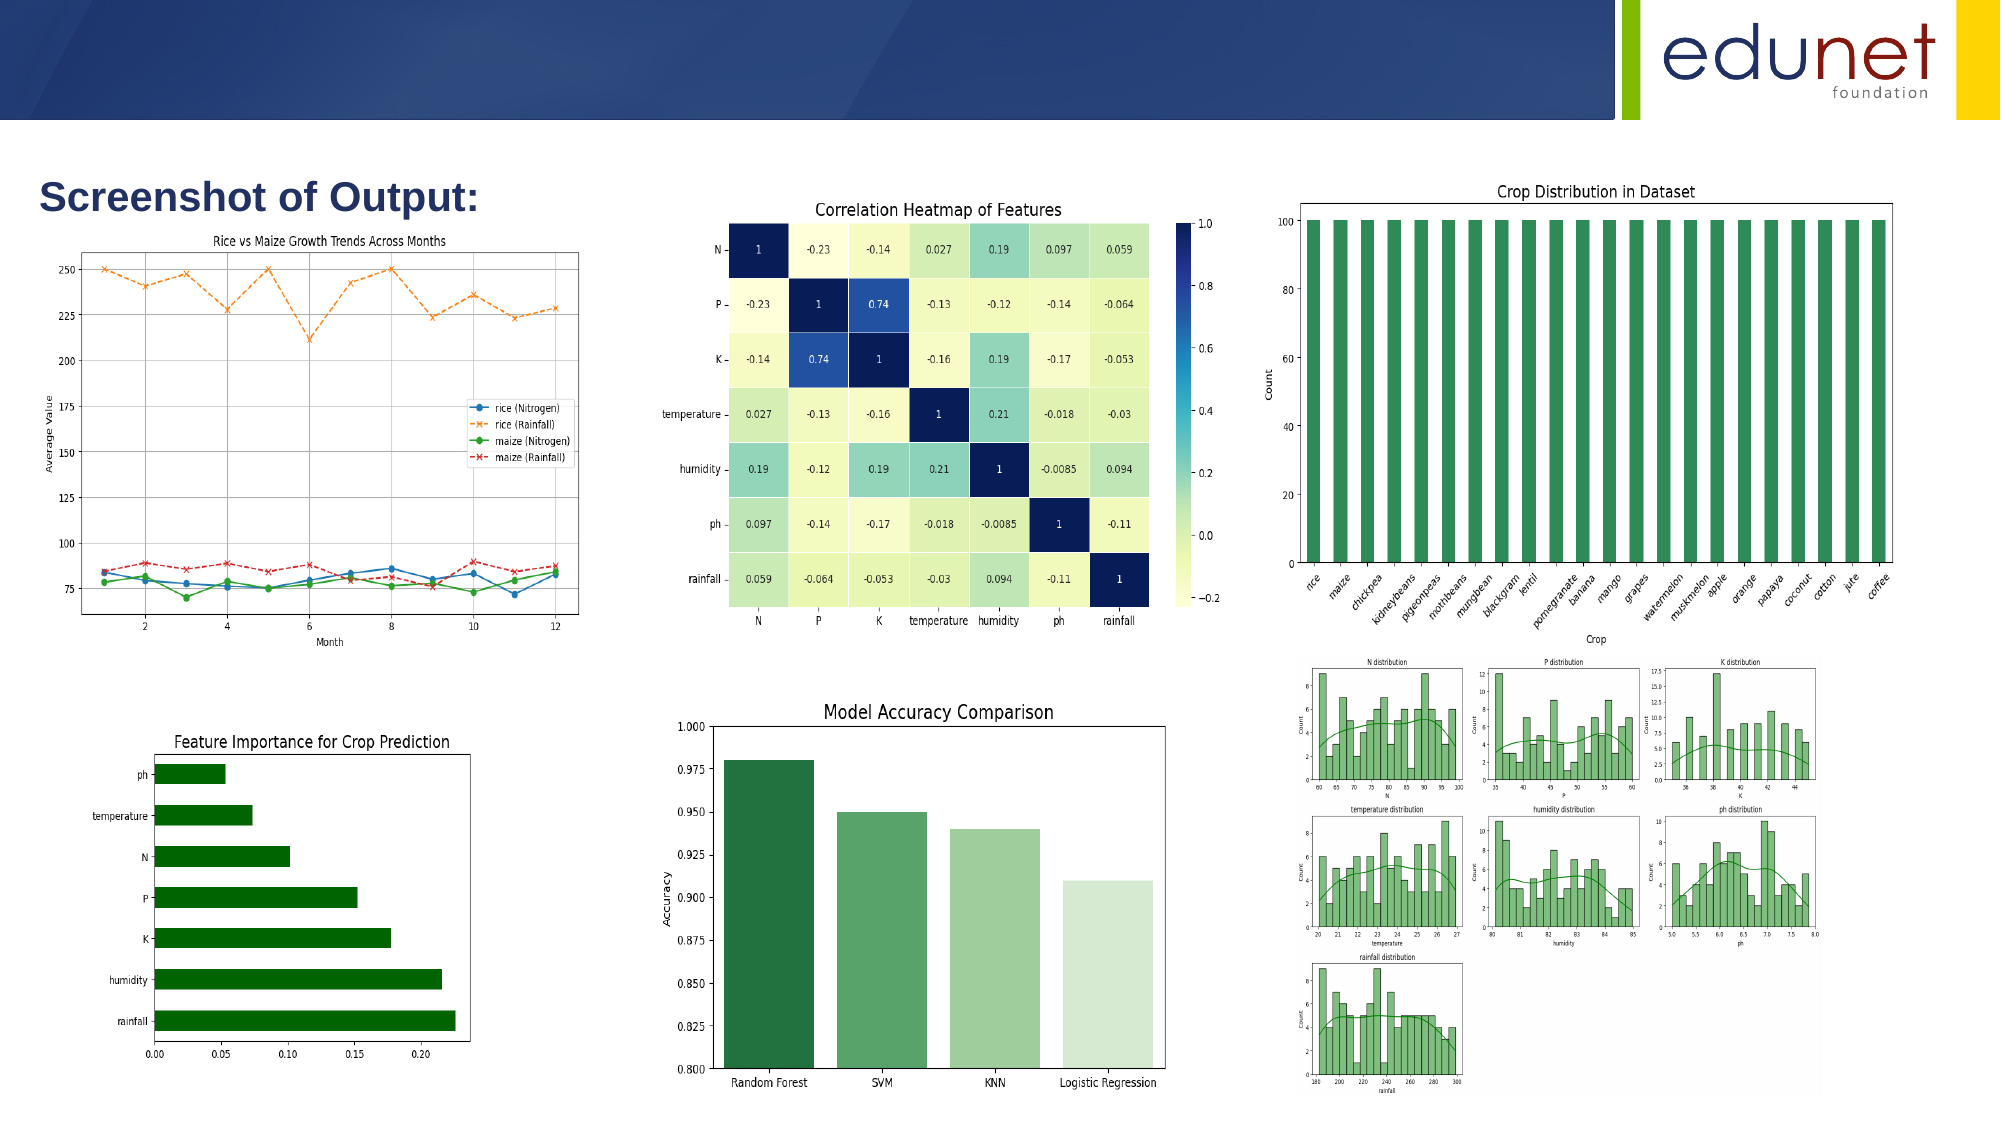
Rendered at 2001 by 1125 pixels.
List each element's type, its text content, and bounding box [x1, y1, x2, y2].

picture [39, 227, 584, 656]
picture [1258, 177, 1898, 653]
picture [1652, 12, 1948, 108]
picture [654, 194, 1228, 635]
text_box Screenshot of Output: [24, 162, 1026, 227]
picture [1294, 654, 1822, 1099]
picture [654, 695, 1171, 1099]
picture [85, 727, 477, 1068]
